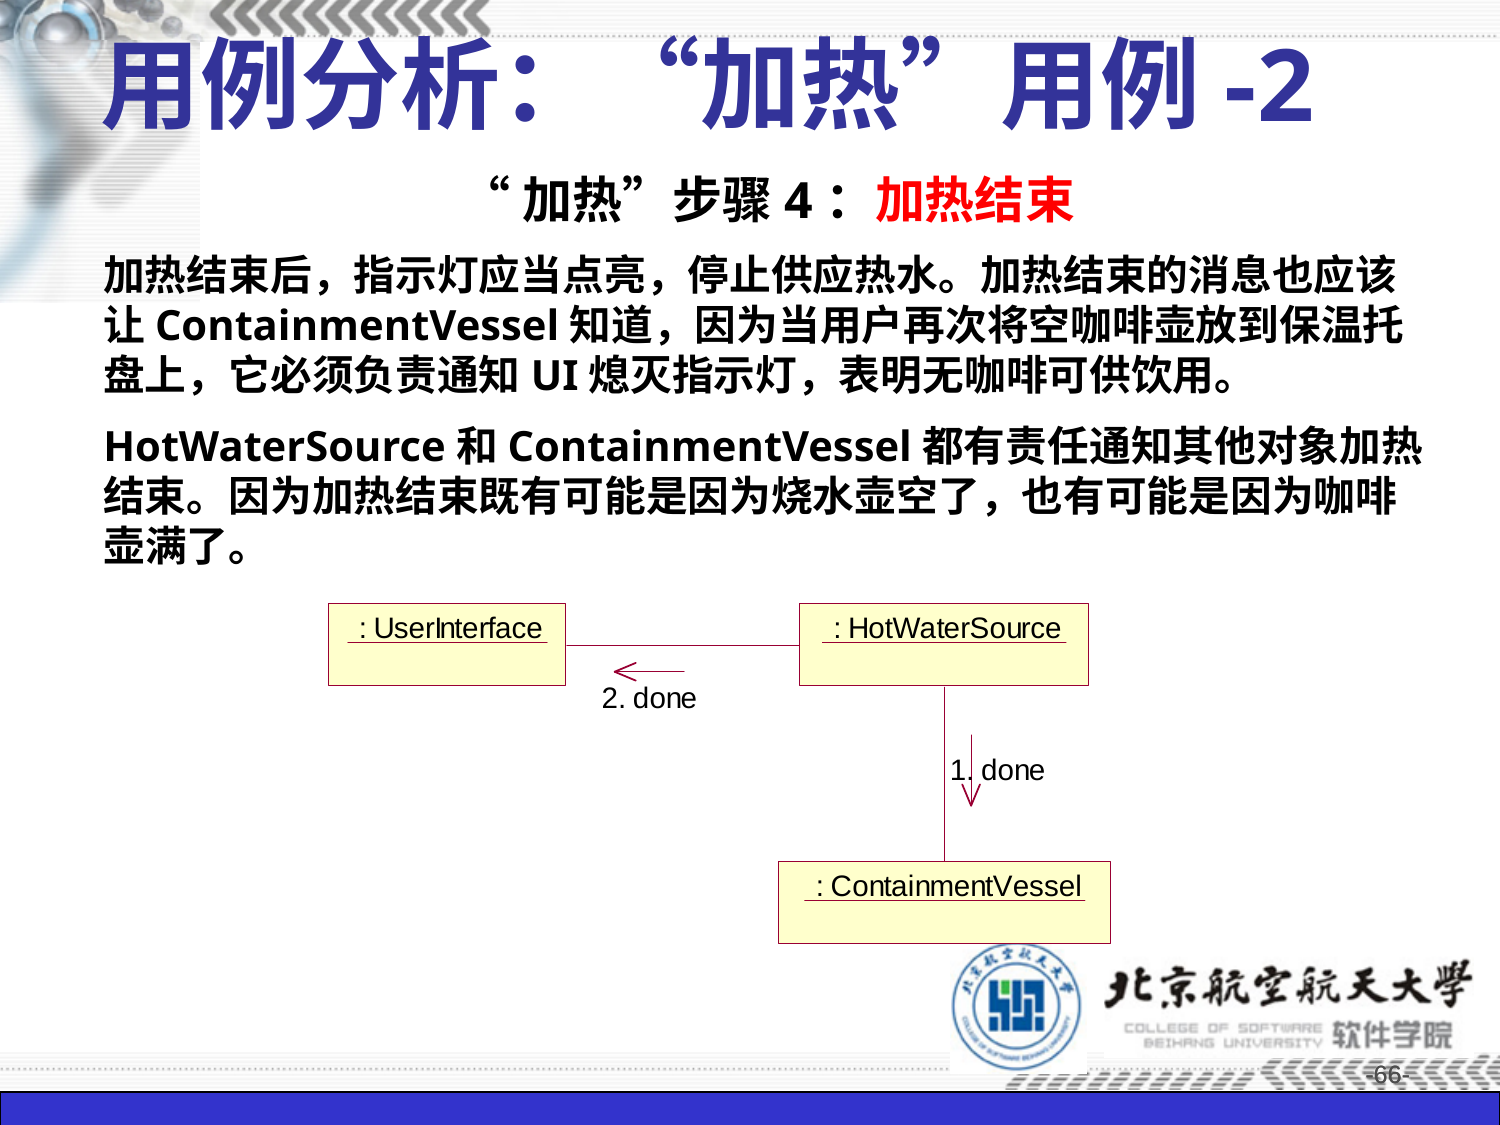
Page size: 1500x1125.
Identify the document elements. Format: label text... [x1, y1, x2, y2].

picture [0, 0, 1500, 303]
picture [0, 585, 1500, 1090]
text_box “加热”步骤4：加热结束 加热结束后，指示灯应当点亮，停止供应热水。加热结束的消息也应该让ContainmentVessel知道，因为当用户再次将空咖啡壶放到保温托盘上，它必须负责通知UI熄灭指示灯，表明无咖啡可供饮用。 HotWaterSource和ContainmentVessel都有责任通知其他对象加热结束。因为加热结束既有可能是因为烧水壶空了，也有可能是因为咖啡壶满了。 [88, 160, 1447, 578]
text_box -66- [1074, 1051, 1425, 1125]
title 用例分析：“加热”用例-2 [85, 42, 1388, 149]
